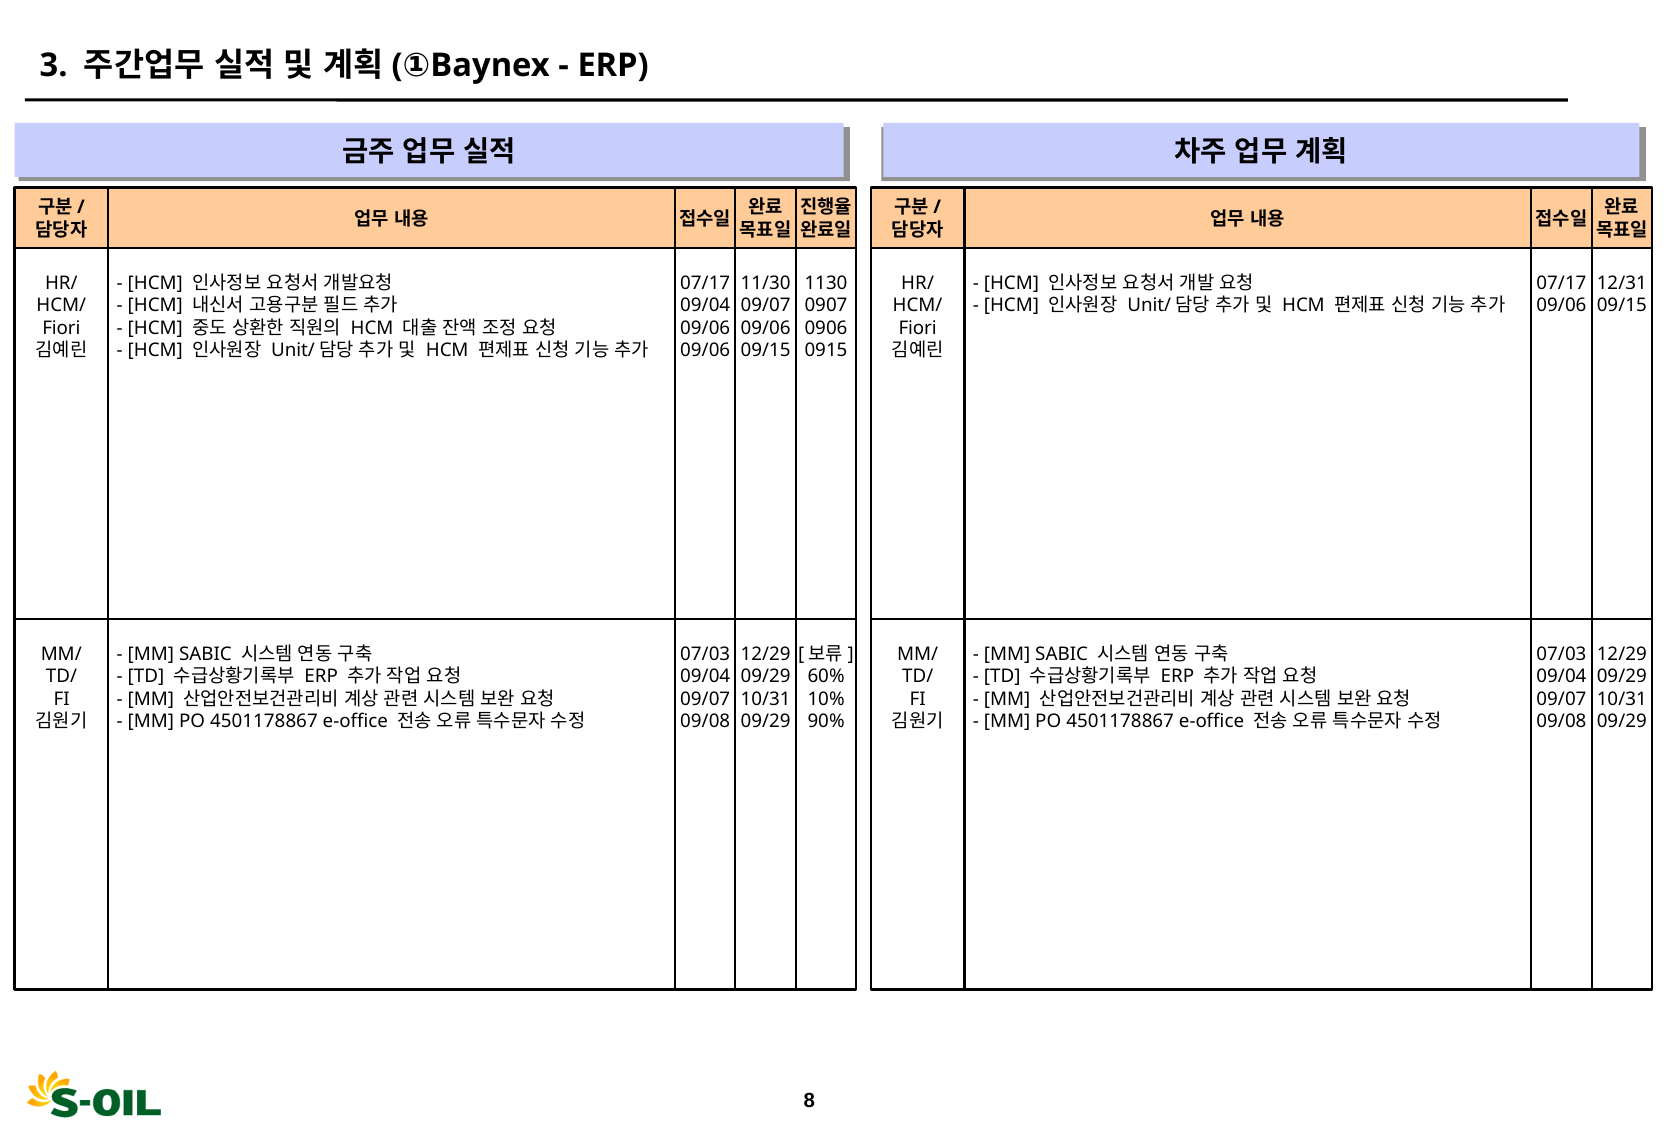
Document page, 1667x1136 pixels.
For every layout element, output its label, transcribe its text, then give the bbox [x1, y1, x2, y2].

text_box 구분/ 담당자 [14, 187, 108, 247]
text_box 완료 목표일 [735, 187, 795, 247]
text_box [964, 618, 1532, 990]
text_box 1130 0907 0906 0915 [795, 247, 857, 618]
text_box 업무 내용 [964, 187, 1531, 247]
text_box 12/29 09/29 10/31 09/29 [1592, 618, 1653, 990]
text_box [964, 247, 1532, 618]
text_box 11/30 09/07 09/06 09/15 [736, 247, 795, 618]
text_box " " [18, 127, 850, 182]
text_box 12/29 09/29 10/31 09/29 [736, 618, 795, 990]
text_box 3. 주간업무 실적 및 계획(①Baynex - ERP) [39, 43, 1019, 107]
text_box HR/ HCM/ Fiori 김예린 [14, 247, 108, 618]
text_box 07/17 09/04 09/06 09/06 [675, 247, 736, 618]
text_box 접수일 [1531, 187, 1591, 247]
text_box 07/03 09/04 09/07 09/08 [675, 618, 736, 990]
text_box 진행율 완료일 [795, 187, 857, 247]
text_box 구분/ 담당자 [870, 187, 964, 247]
text_box 접수일 [675, 187, 735, 247]
text_box [보류] 60% 10% 90% [795, 618, 857, 990]
text_box HR/ HCM/ Fiori 김예린 [870, 247, 964, 618]
text_box 완료 목표일 [1591, 187, 1653, 247]
text_box 업무 내용 [108, 187, 675, 247]
text_box MM/ TD/ FI 김원기 [870, 618, 964, 990]
text_box [108, 247, 675, 618]
text_box MM/ TD/ FI 김원기 [14, 618, 108, 990]
text_box 금주 업무 실적 [14, 122, 844, 177]
text_box " " [881, 127, 1646, 182]
text_box 07/03 09/04 09/07 09/08 [1532, 618, 1592, 990]
text_box [108, 618, 675, 990]
text_box 12/31 09/15 [1592, 247, 1653, 618]
text_box 차주 업무 계획 [883, 122, 1640, 177]
text_box 07/17 09/06 [1532, 247, 1592, 618]
